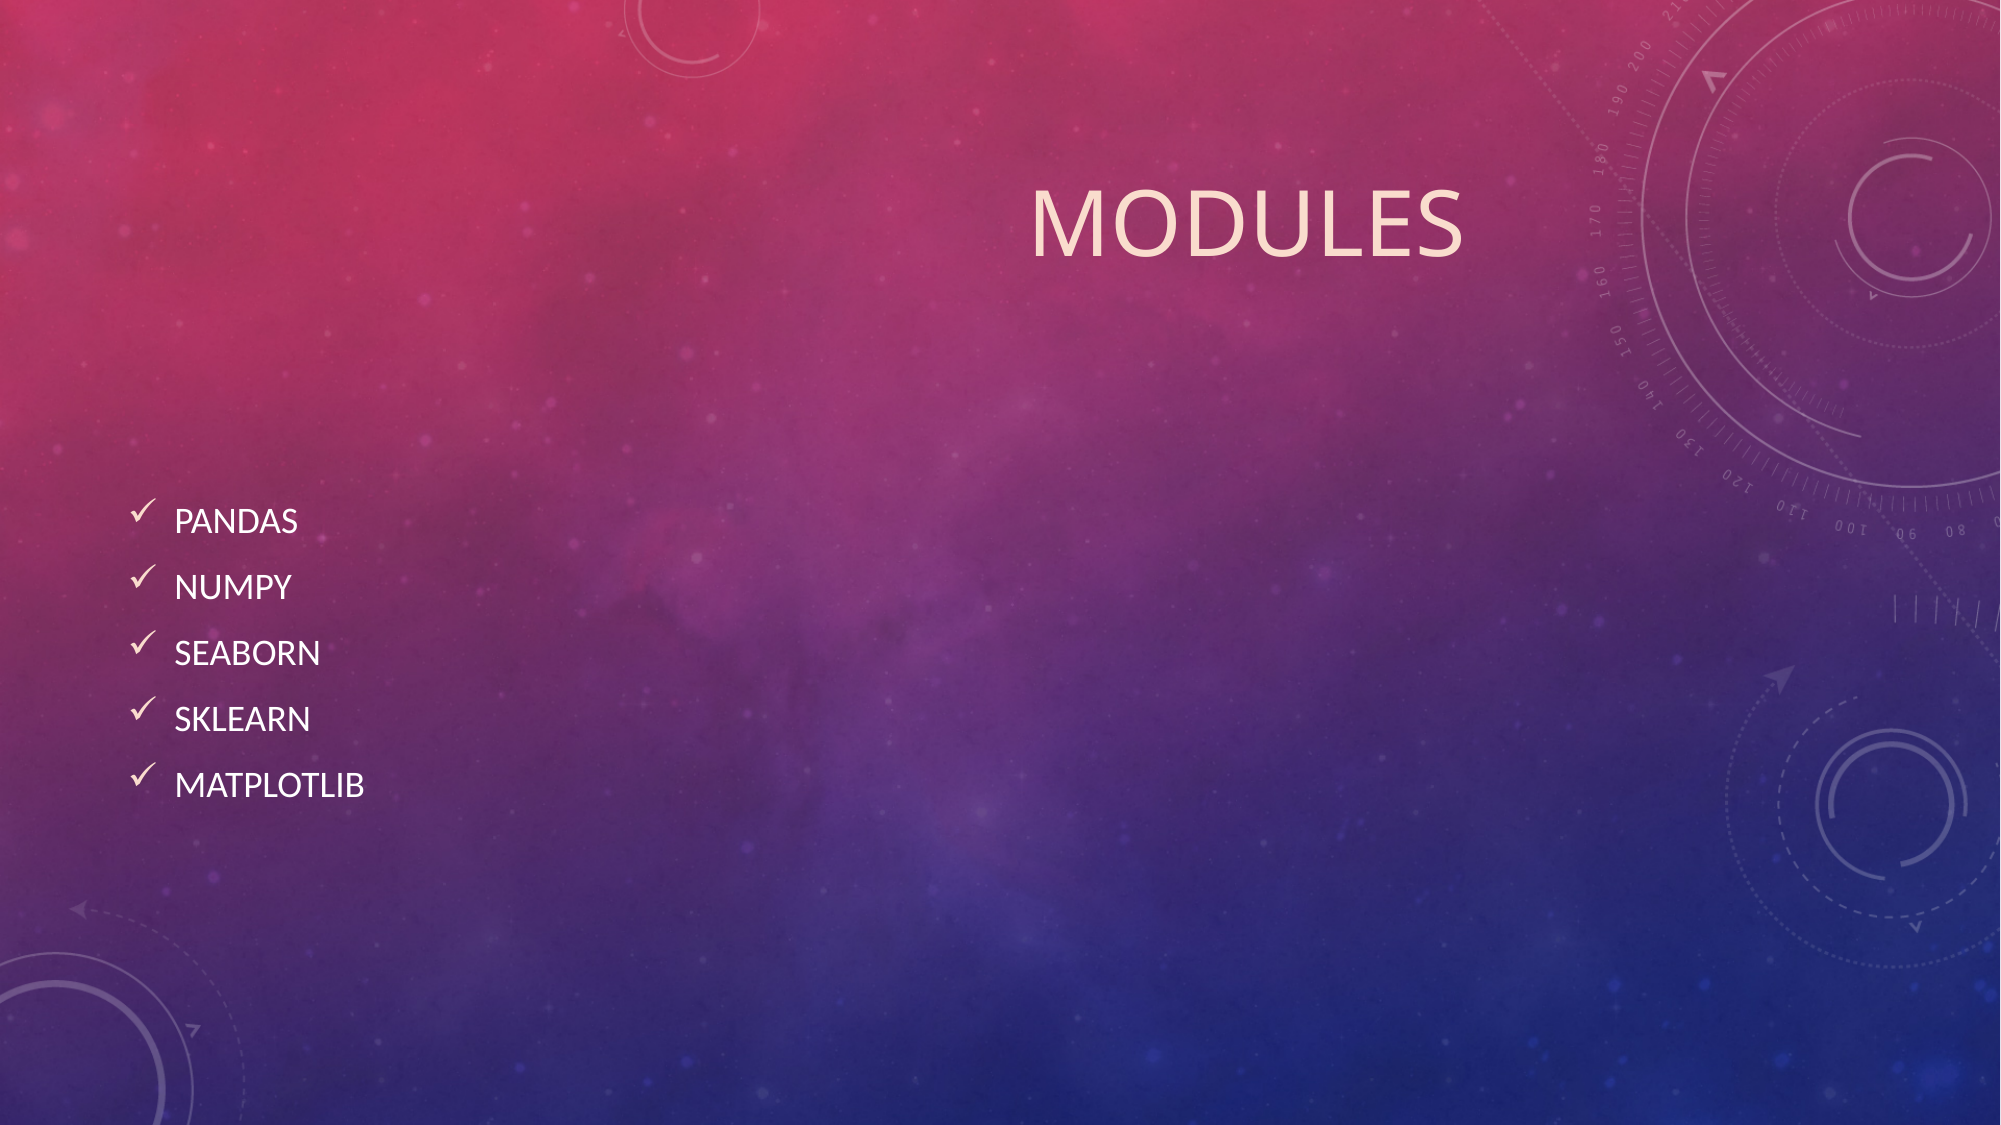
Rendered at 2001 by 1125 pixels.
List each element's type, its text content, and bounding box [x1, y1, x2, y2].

picture [0, 0, 2001, 1125]
list PANDAS NUMPY SEABORN SKLEARN MATPLOTLIB [112, 351, 1775, 950]
title Modules [112, 99, 1775, 339]
